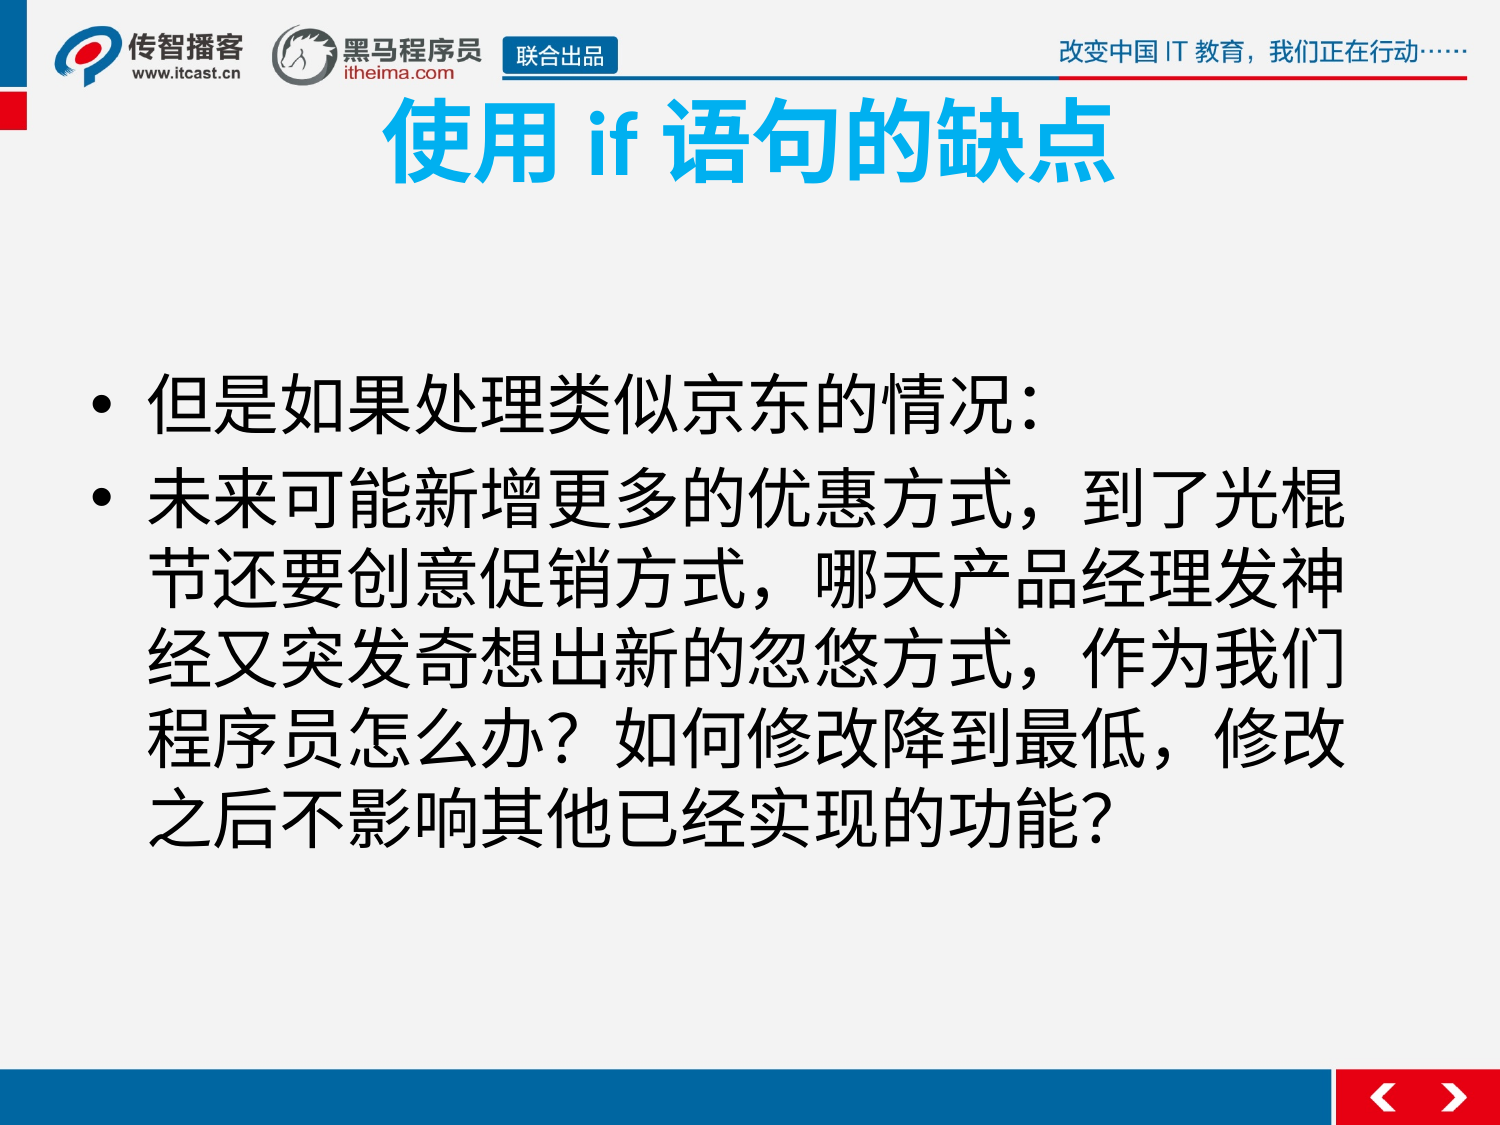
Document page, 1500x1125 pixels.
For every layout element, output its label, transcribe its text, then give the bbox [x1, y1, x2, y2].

title 使用if语句的缺点 [75, 45, 1425, 233]
picture [0, 0, 1500, 1125]
list 但是如果处理类似京东的情况： 未来可能新增更多的优惠方式，到了光棍节还要创意促销方式，哪天产品经理发神经又突发奇想出新的忽悠方式，作为我们程序员怎么办？如何修改降到最低，修改之后不影响其他已经实现的功能？ [75, 262, 1425, 1005]
